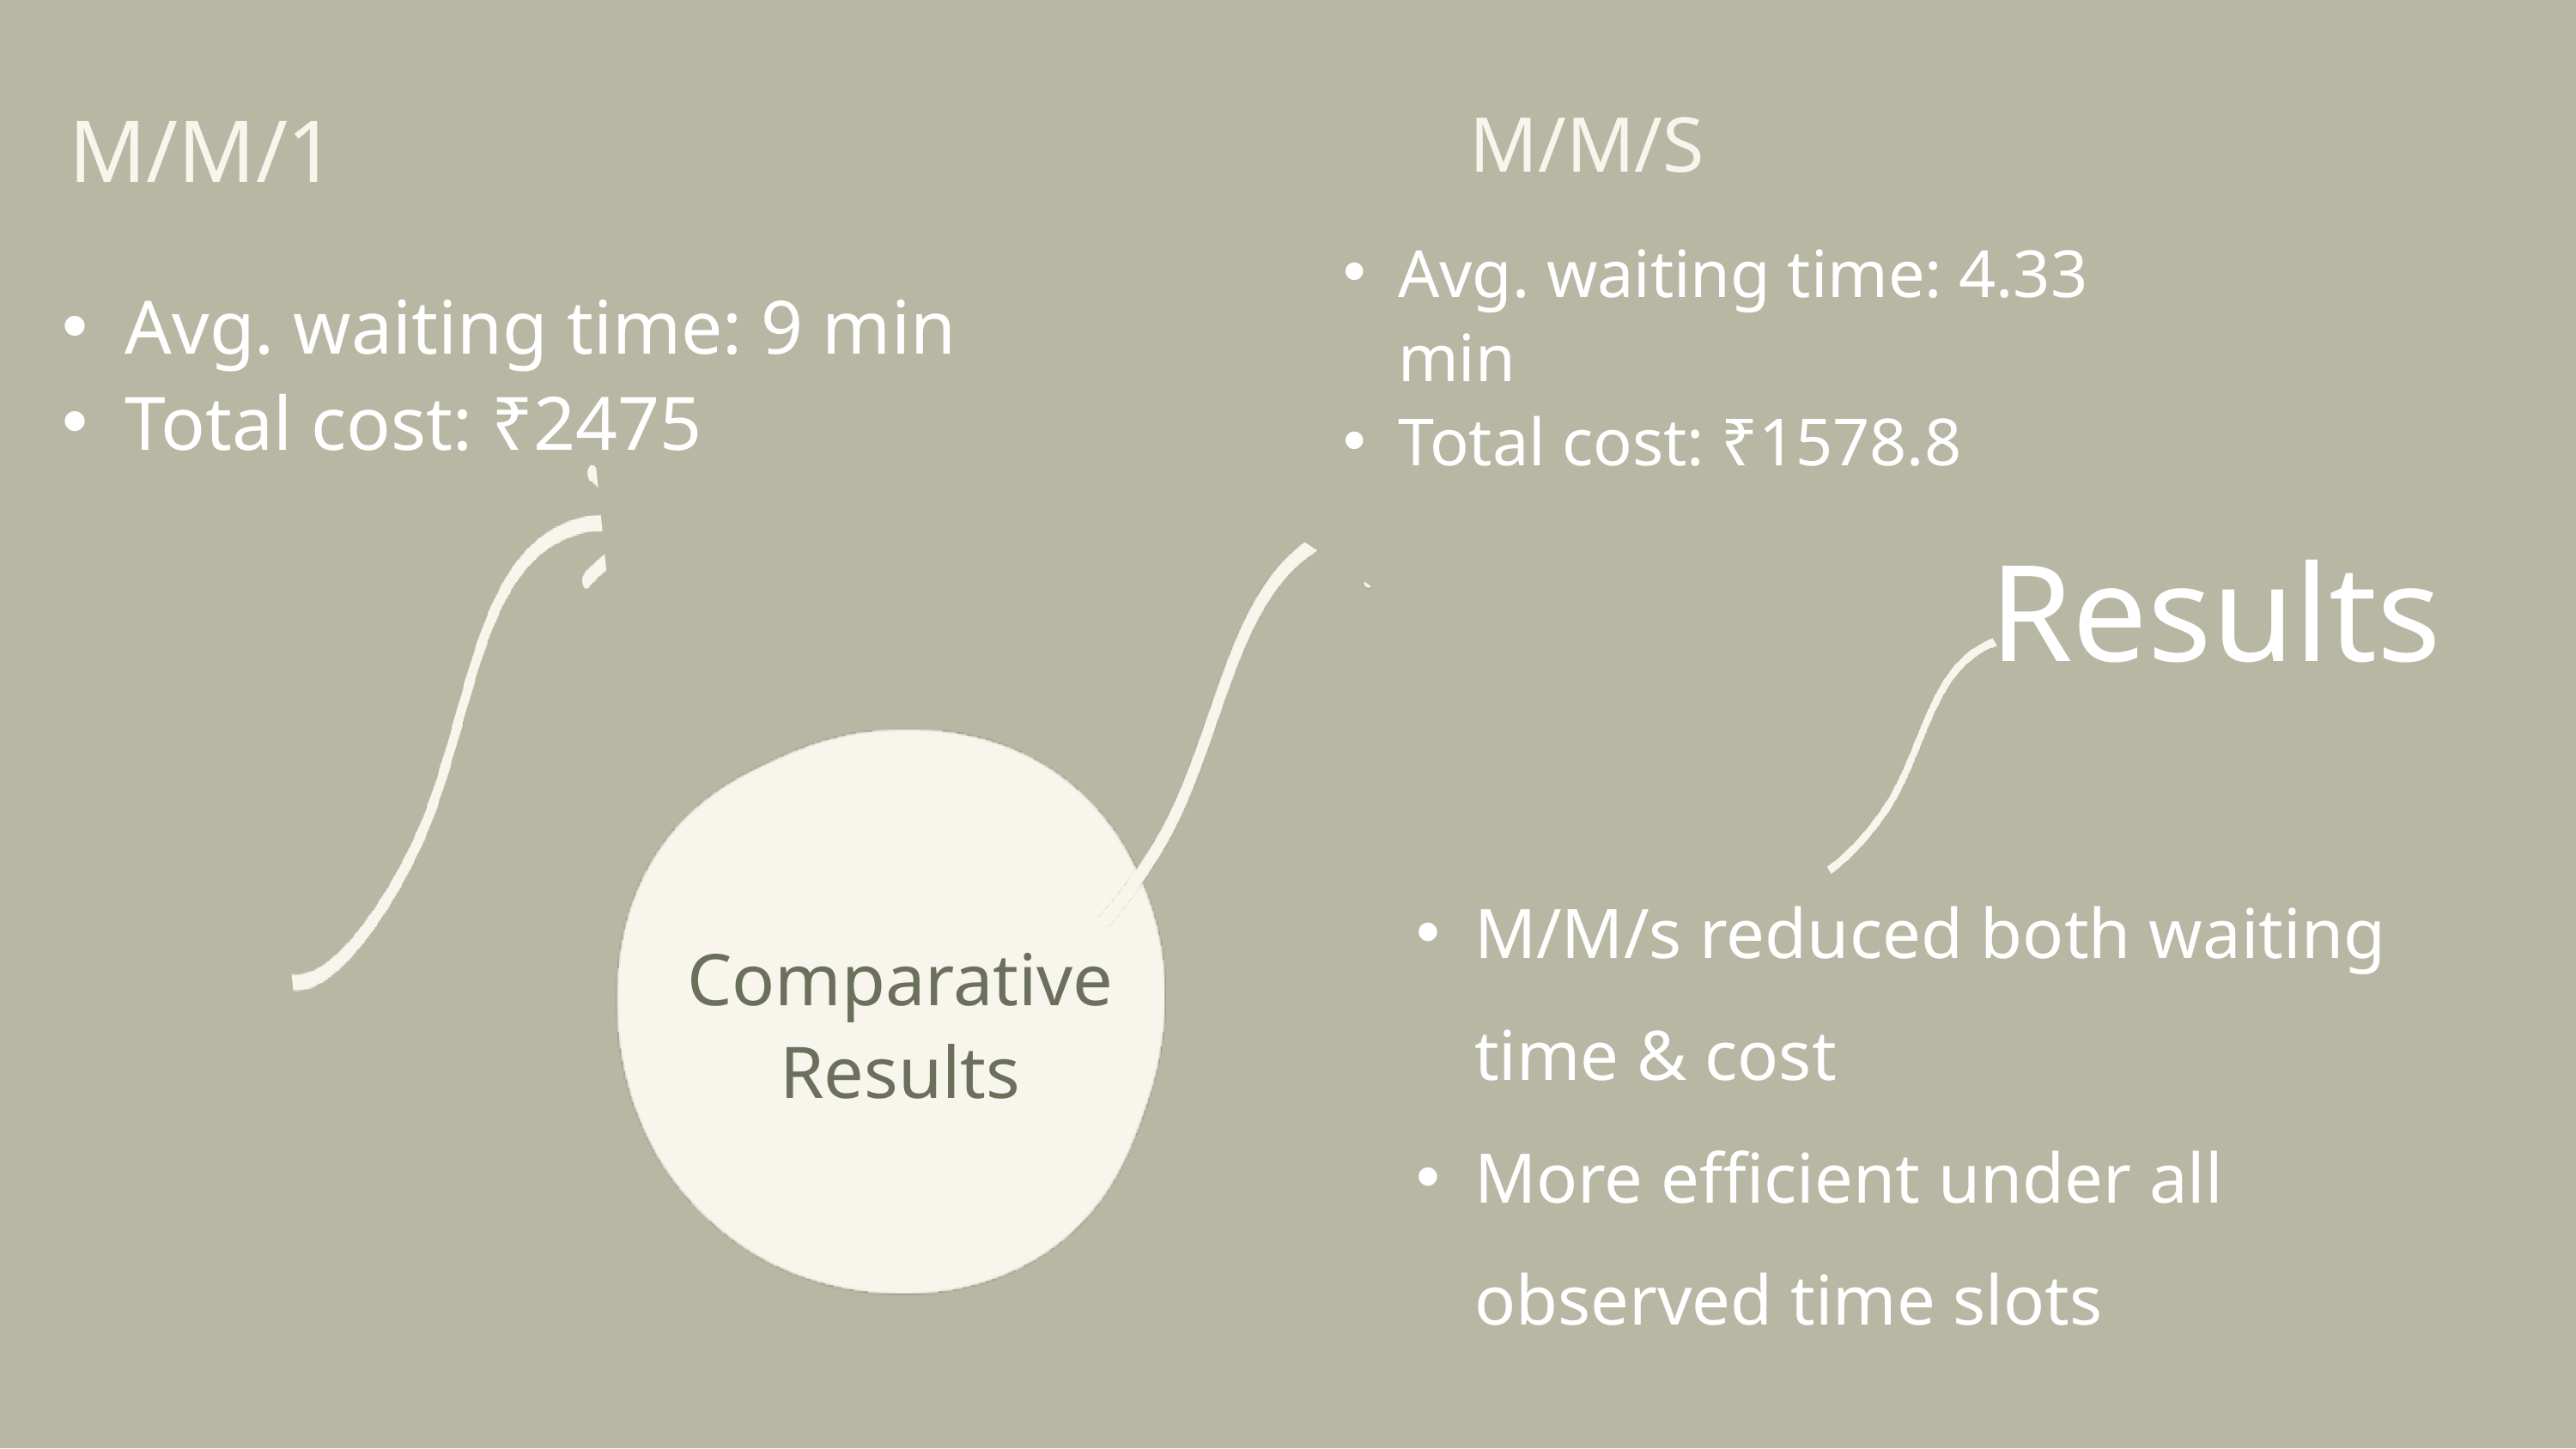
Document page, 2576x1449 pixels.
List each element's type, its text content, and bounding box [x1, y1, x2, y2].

text_box [1749, 603, 2065, 893]
text_box Avg. waiting time: 9 min Total cost: ₹2475 [0, 273, 220, 561]
text_box M/M/s reduced both waiting time & cost More efficient under all observed time slots [1682, 849, 2397, 1449]
text_box Results [1990, 513, 2576, 688]
text_box M/M/1 [69, 88, 220, 200]
text_box Avg. waiting time: 4.33 min Total cost: ₹1578.8 [1682, 225, 2151, 563]
text_box M/M/S [1682, 88, 2029, 187]
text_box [226, 0, 1676, 1449]
